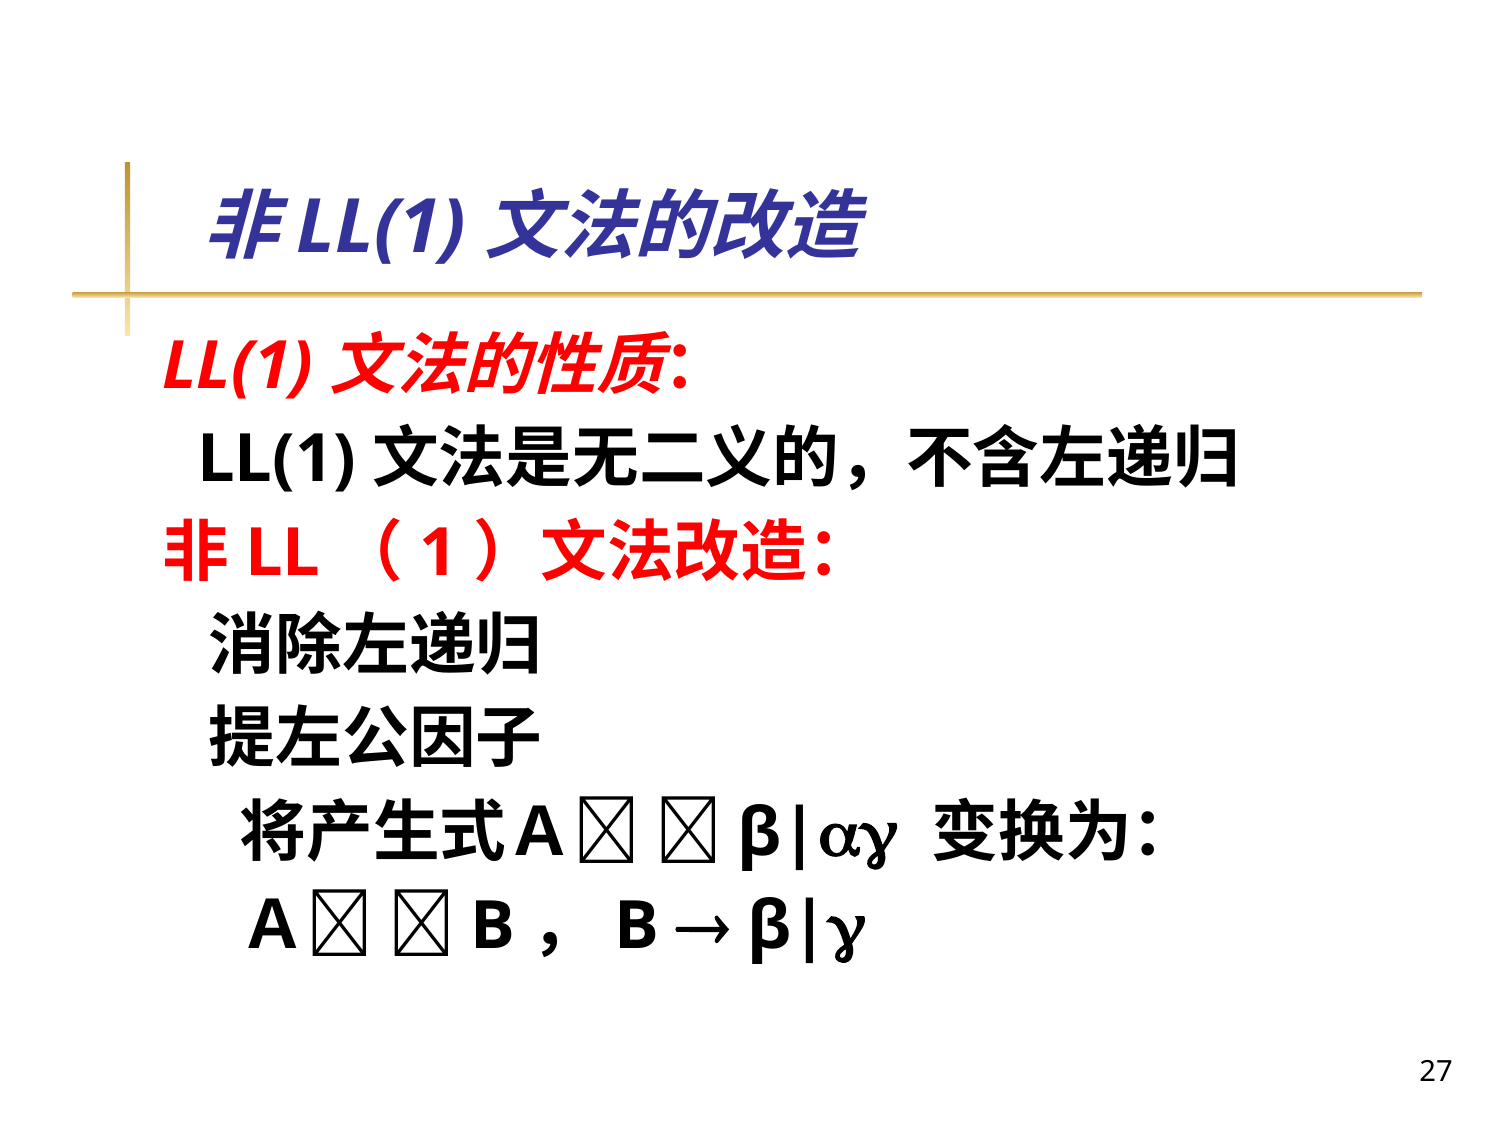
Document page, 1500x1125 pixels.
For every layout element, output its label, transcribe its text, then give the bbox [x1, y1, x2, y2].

slide_number 27 [1154, 1023, 1468, 1100]
list LL(1)文法的性质： LL(1)文法是无二义的，不含左递归 非LL（1）文法改造： 消除左递归 提左公因子 将产生式Ａ β| 变换为： Ａ B，B  β| [147, 314, 1423, 1078]
title 非LL(1)文法的改造 [188, 34, 1468, 276]
